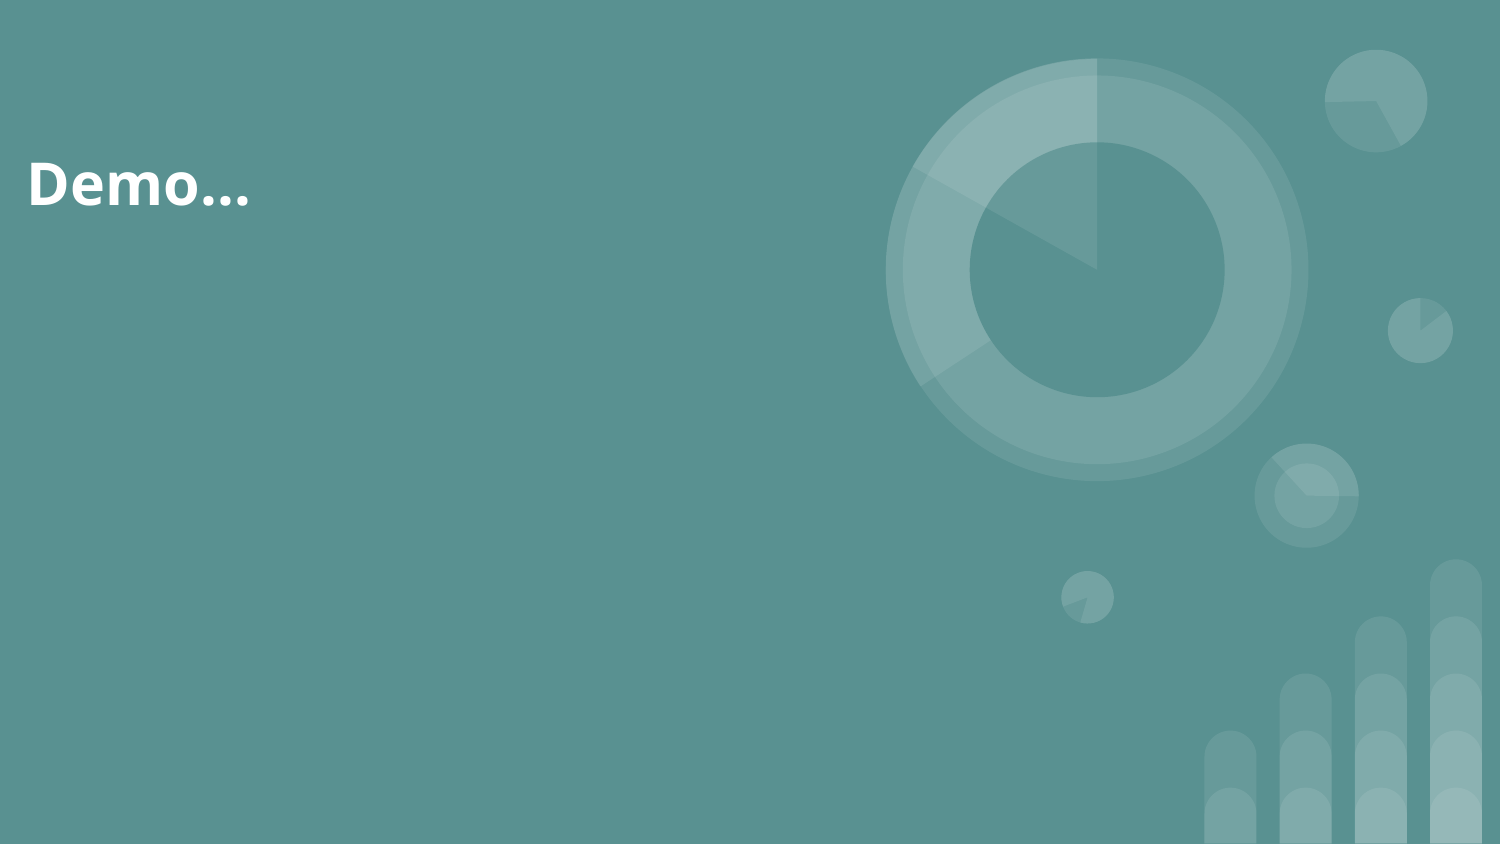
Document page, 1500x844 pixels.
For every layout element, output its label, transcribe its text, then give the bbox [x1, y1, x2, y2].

title Demo... [11, 129, 1095, 234]
